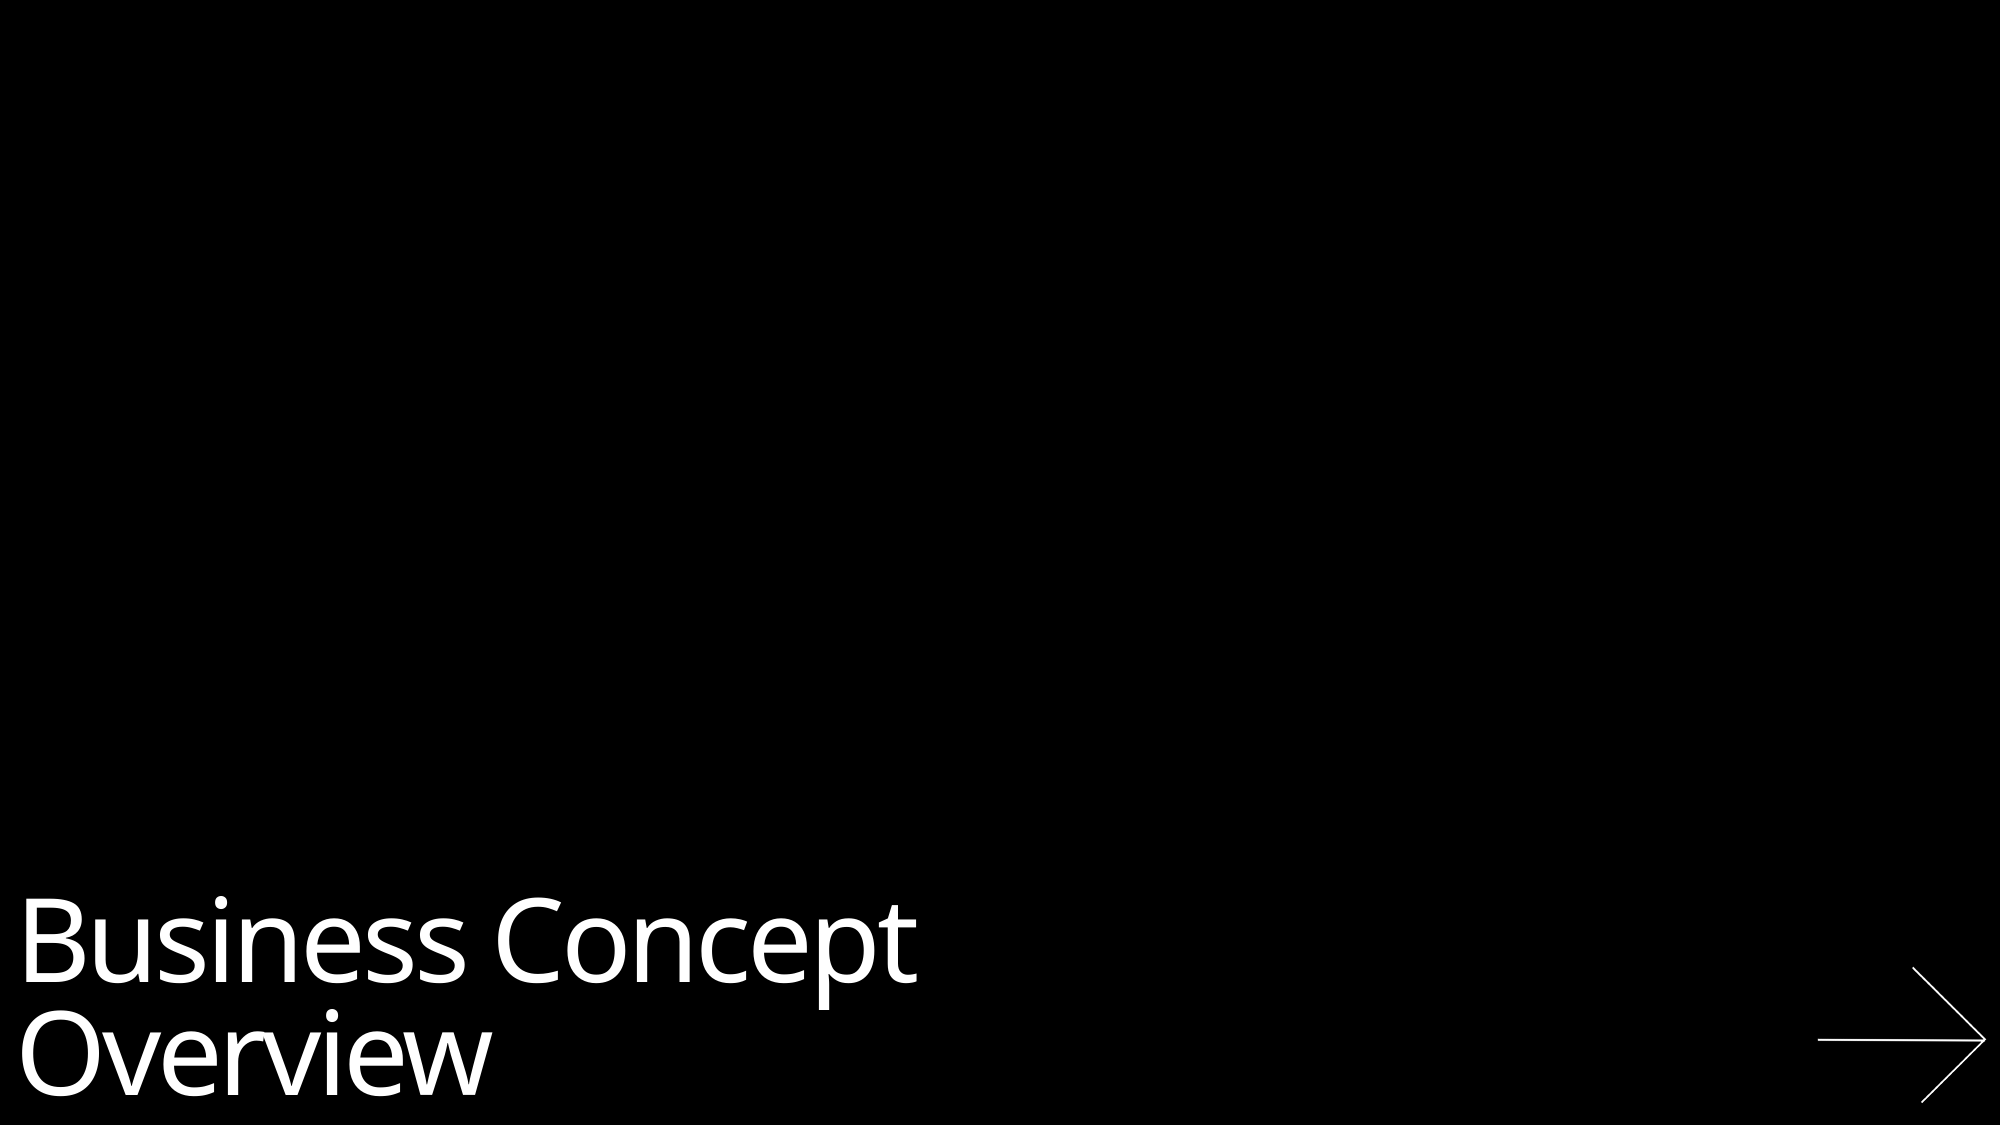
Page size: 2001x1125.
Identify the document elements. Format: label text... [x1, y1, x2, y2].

title Business Concept Overview [0, 351, 1324, 1125]
picture [1817, 956, 1986, 1124]
